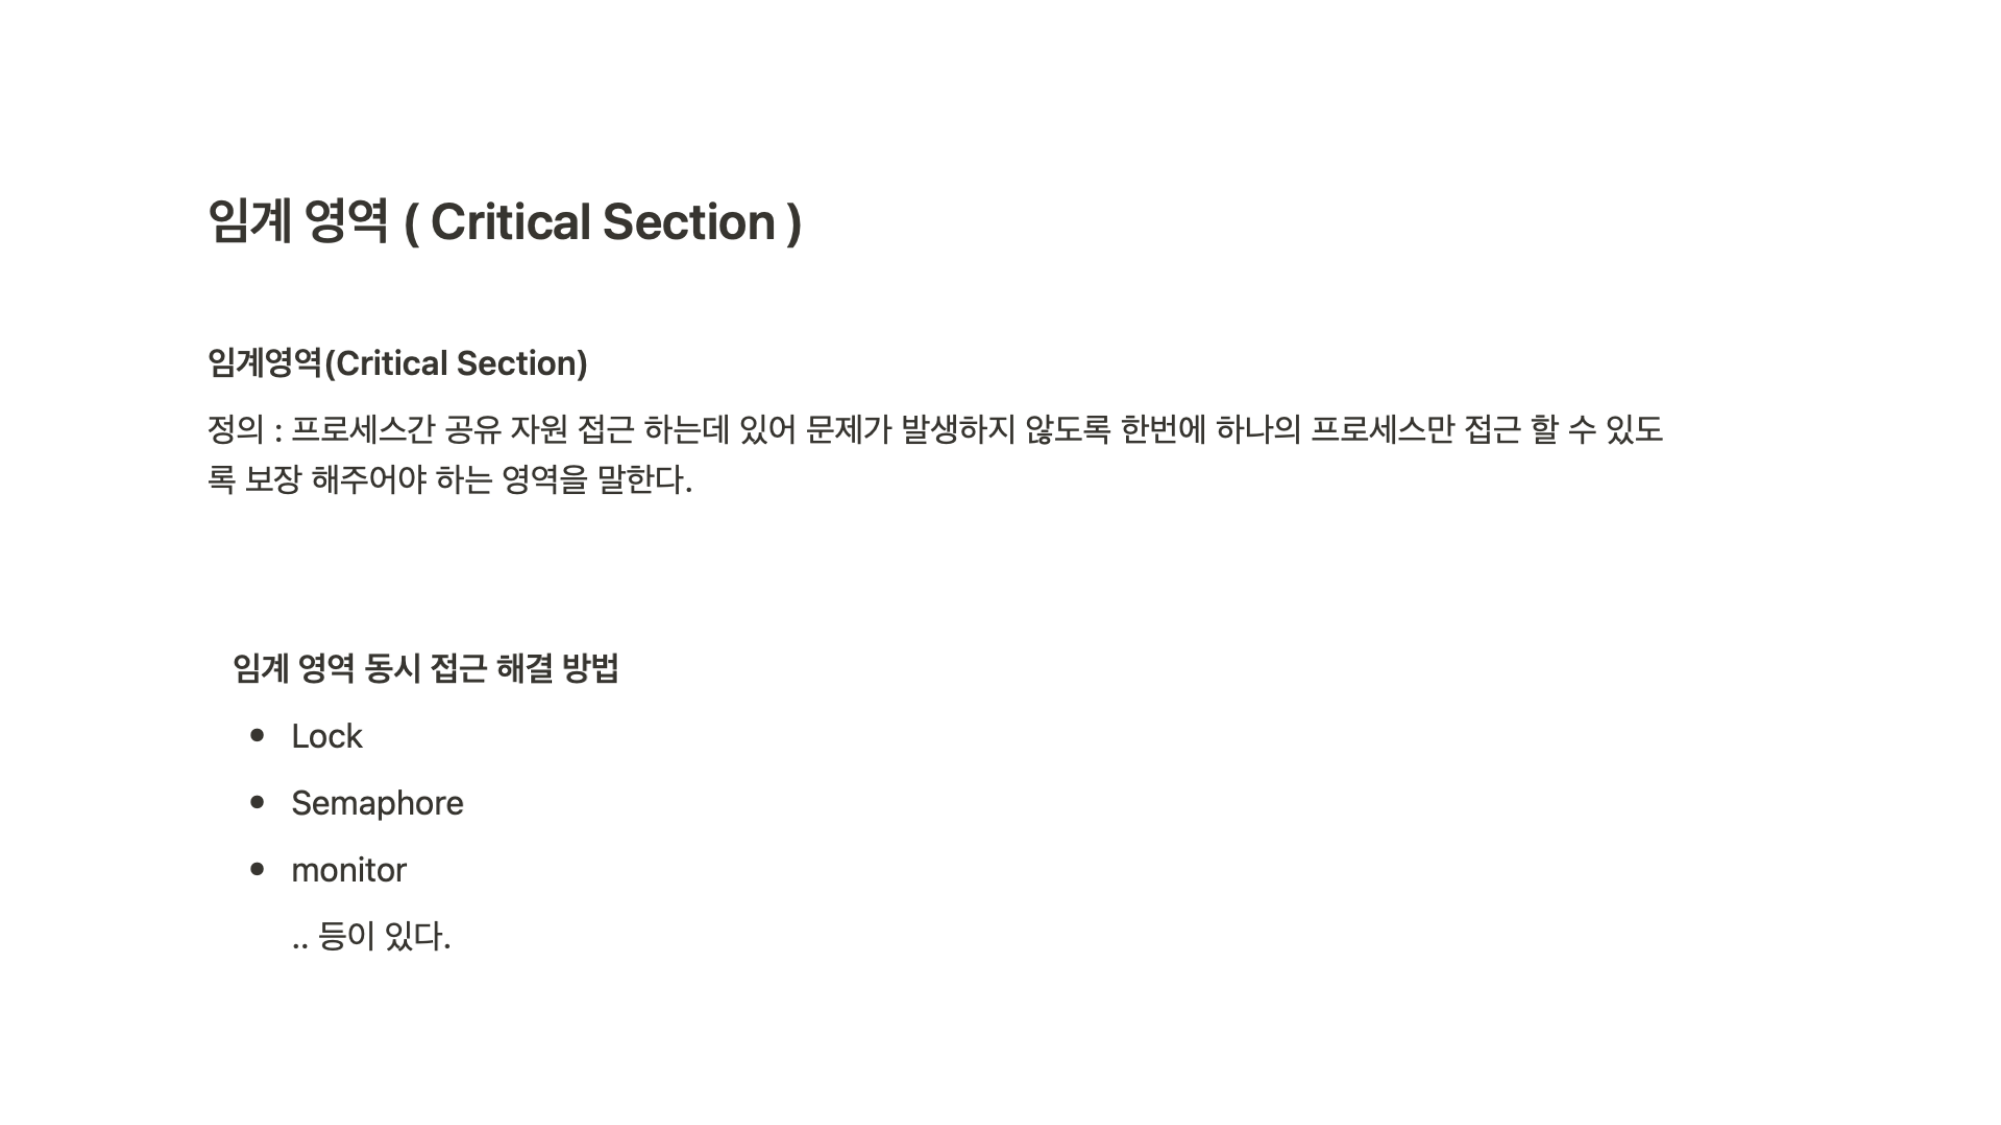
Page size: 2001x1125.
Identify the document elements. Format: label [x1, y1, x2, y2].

picture [170, 618, 817, 1007]
picture [170, 143, 1663, 563]
